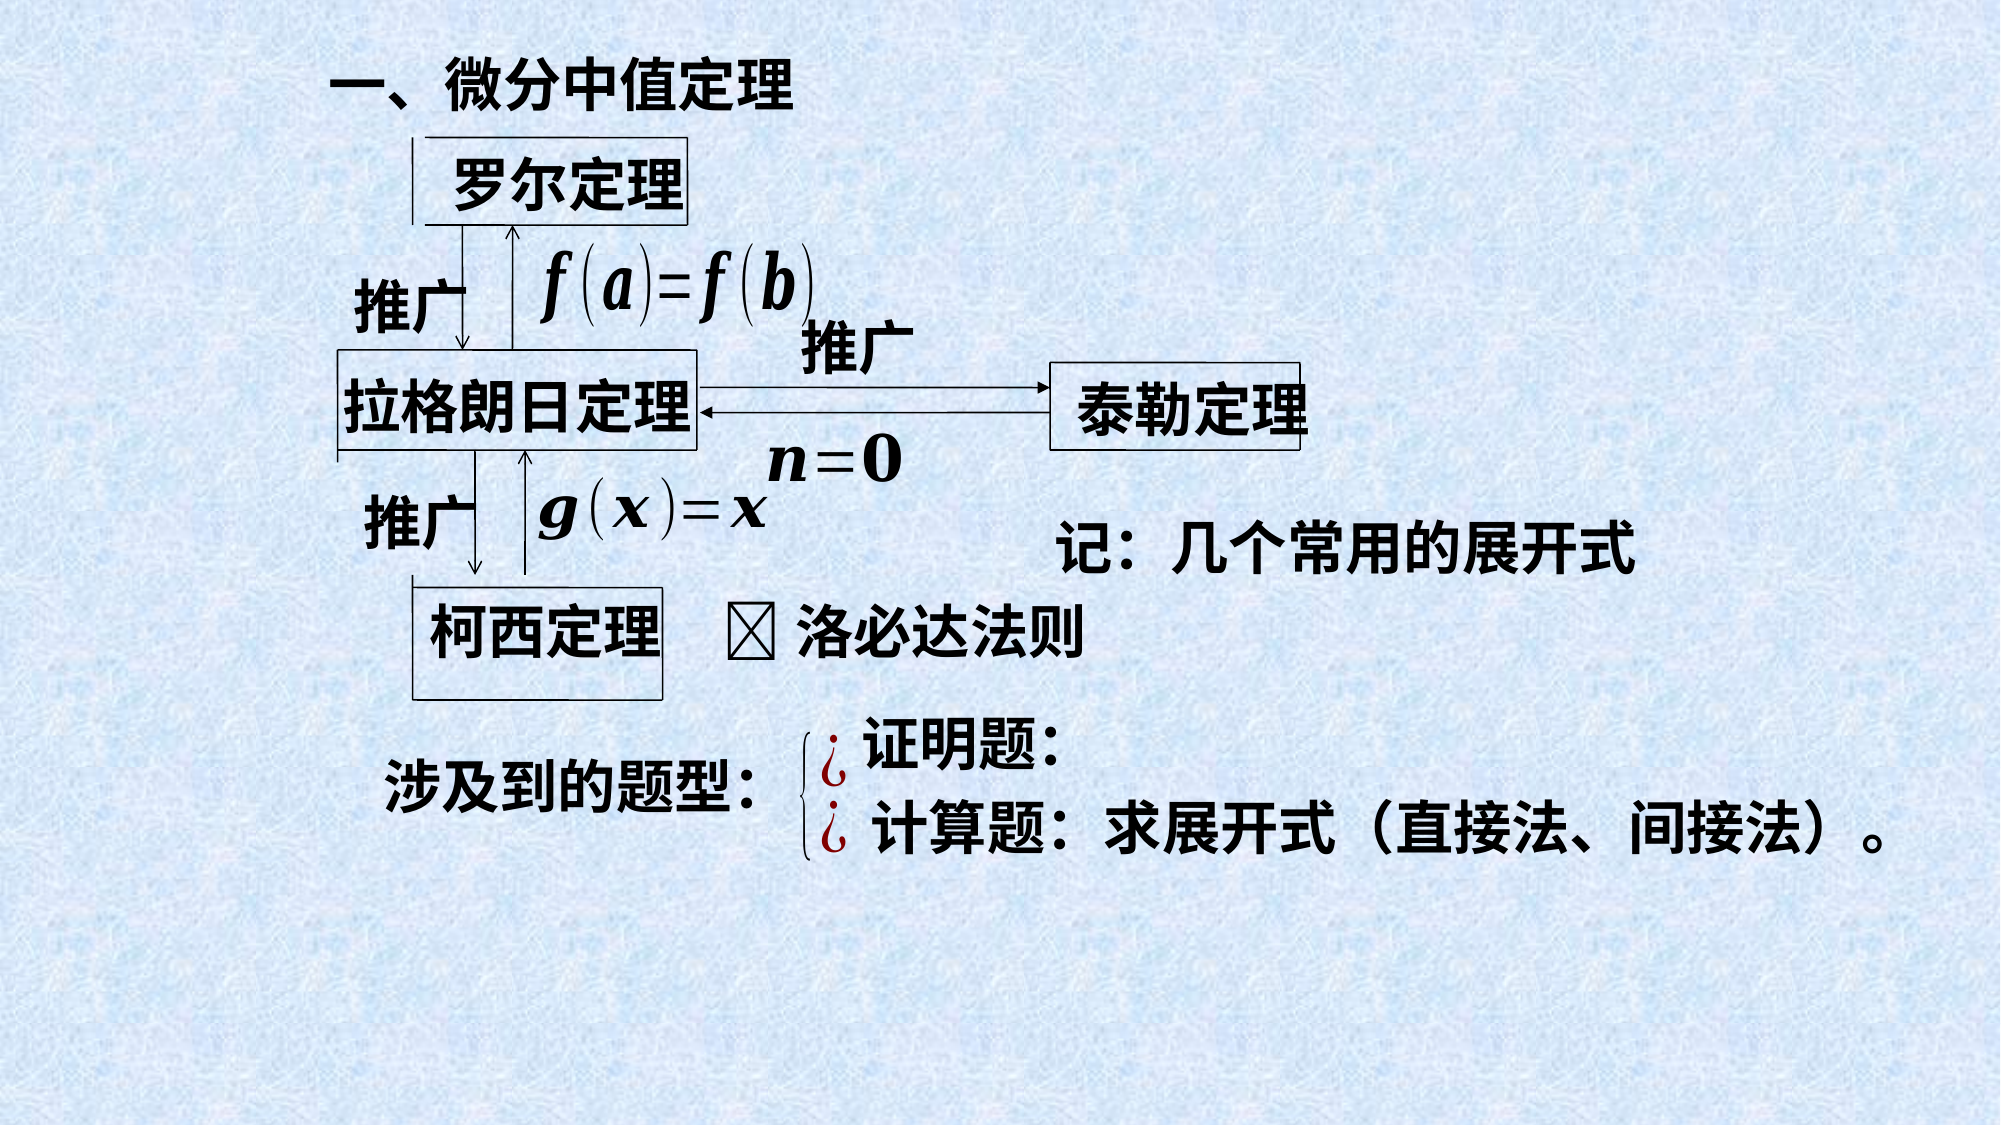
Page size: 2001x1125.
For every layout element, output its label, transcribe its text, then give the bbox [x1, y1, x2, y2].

text_box 涉及到的题型： [368, 742, 798, 828]
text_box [412, 137, 702, 227]
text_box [1049, 362, 1327, 452]
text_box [699, 303, 1050, 390]
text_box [524, 449, 773, 575]
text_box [699, 412, 1050, 497]
picture [0, 0, 2001, 1125]
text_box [347, 449, 497, 575]
text_box 一、微分中值定理 [313, 40, 810, 126]
text_box 记：几个常用的展开式 [1039, 503, 1652, 589]
text_box 洛必达法则 [708, 587, 1102, 673]
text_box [337, 224, 487, 350]
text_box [512, 224, 817, 350]
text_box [798, 699, 1943, 870]
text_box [327, 349, 748, 463]
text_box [412, 574, 680, 701]
